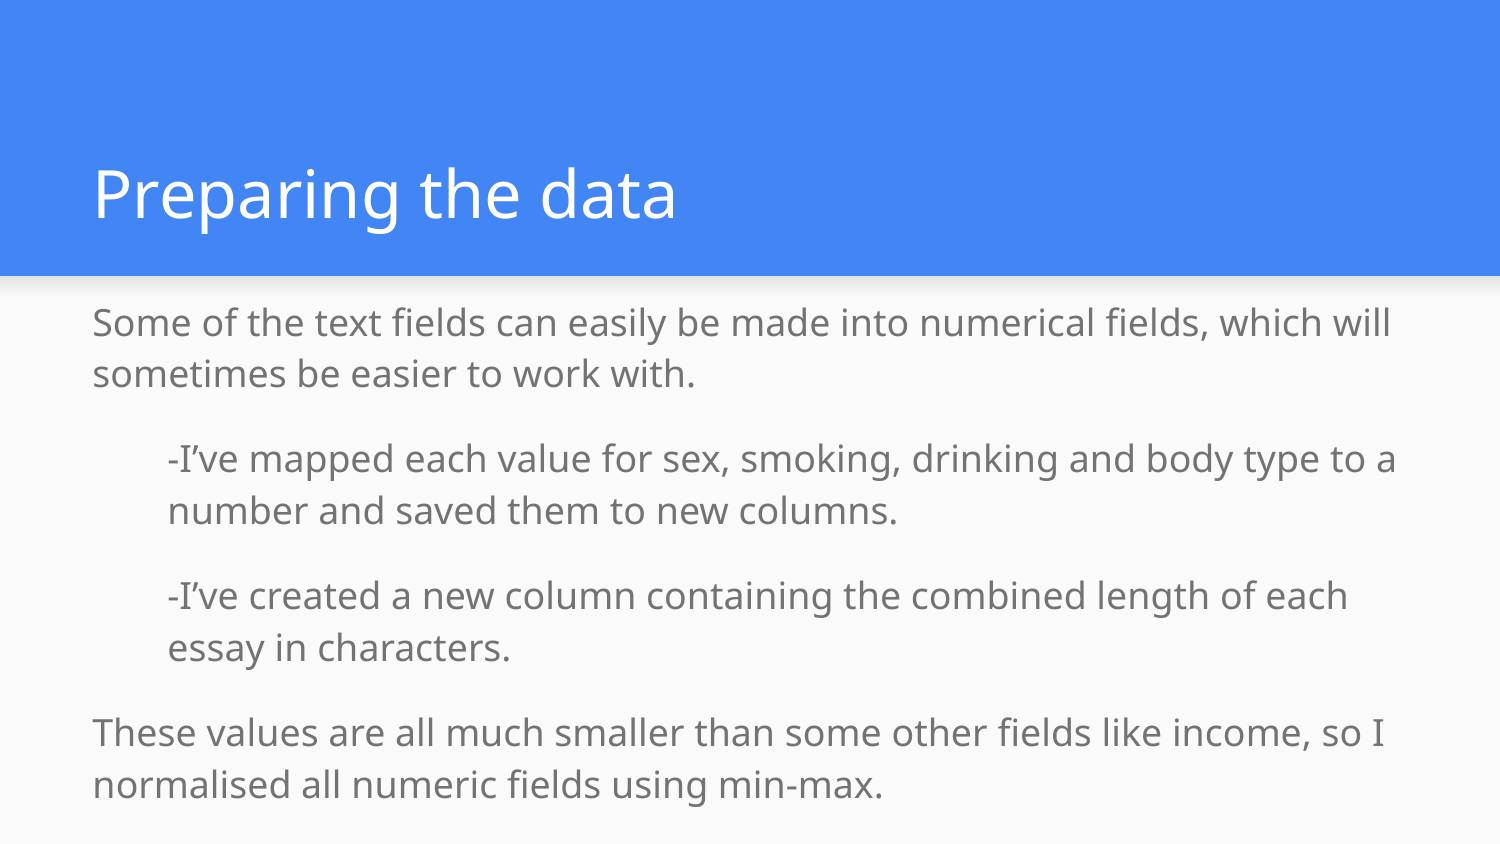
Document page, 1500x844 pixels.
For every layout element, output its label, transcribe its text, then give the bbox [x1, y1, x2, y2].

list Some of the text fields can easily be made into numerical fields, which will sometimes be easier to work with. -I’ve mapped each value for sex, smoking, drinking and body type to a number and saved them to new columns. -I’ve created a new column containing the combined length of each essay in characters. These values are all much smaller than some other fields like income, so I normalised all numeric fields using min-max. [77, 276, 1427, 760]
title Preparing the data [77, 121, 1427, 248]
